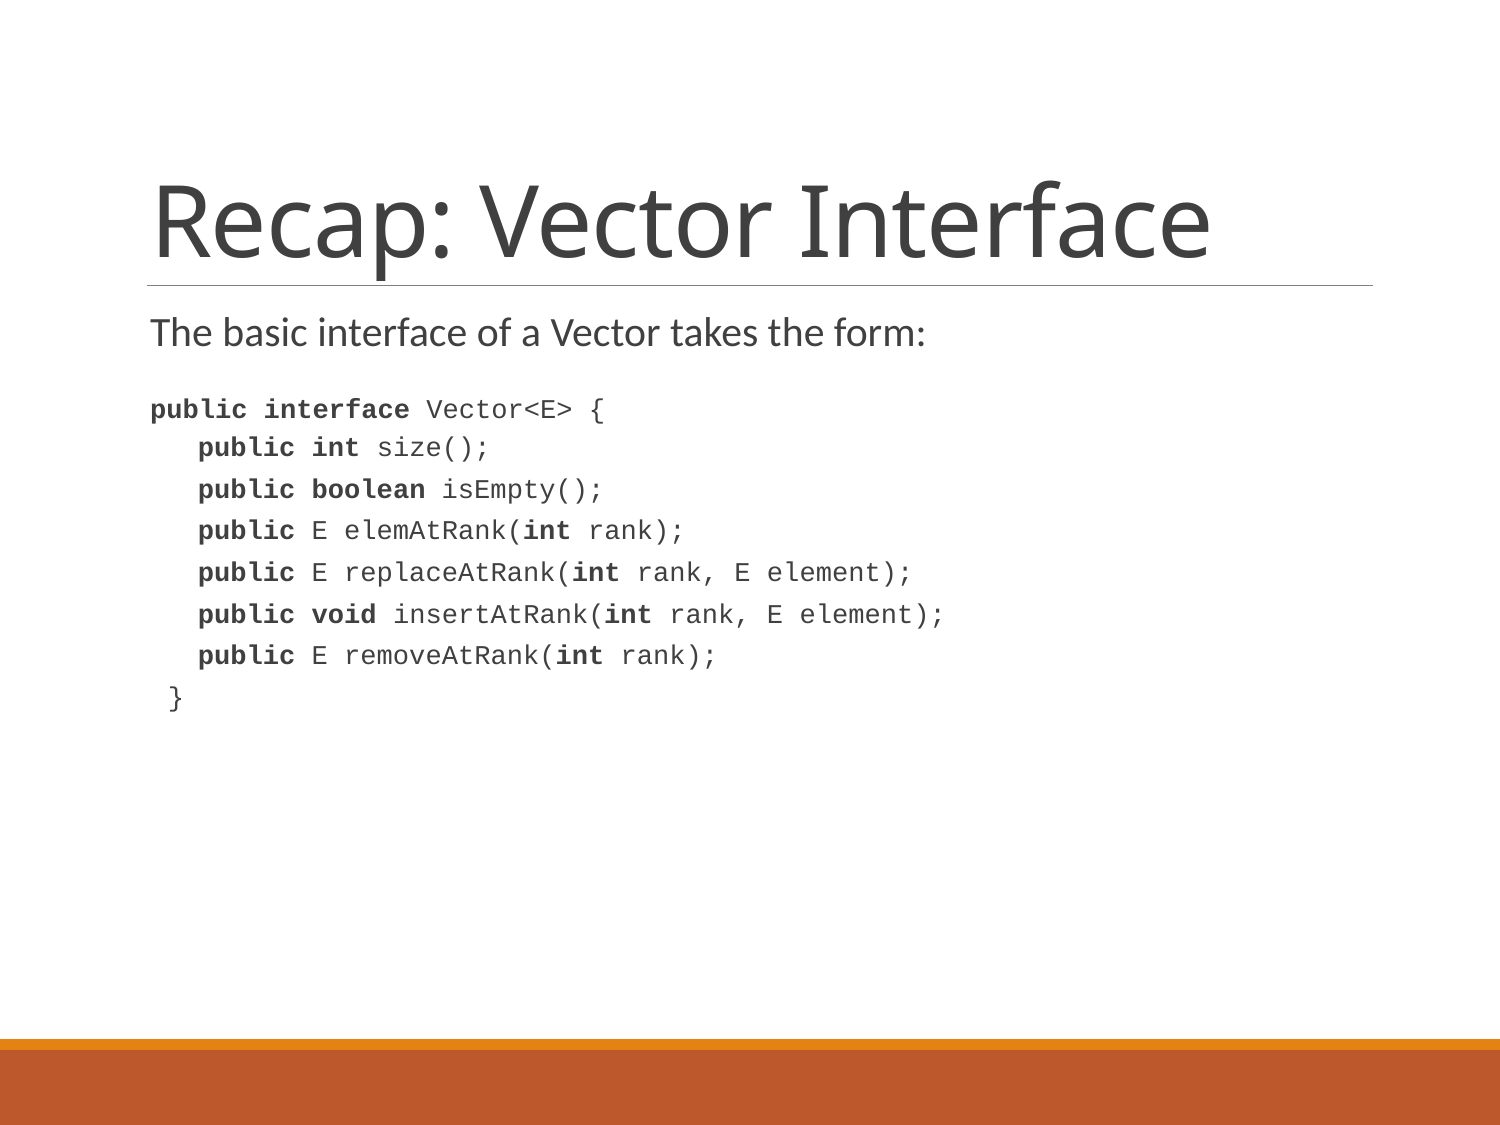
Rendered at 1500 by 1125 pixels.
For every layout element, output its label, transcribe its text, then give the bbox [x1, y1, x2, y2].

list The basic interface of a Vector takes the form: public interface Vector<E> { public int size(); public boolean isEmpty(); public E elemAtRank(int rank); public E replaceAtRank(int rank, E element); public void insertAtRank(int rank, E element); public E removeAtRank(int rank); } [135, 302, 1373, 963]
title Recap: Vector Interface [135, 47, 1373, 285]
